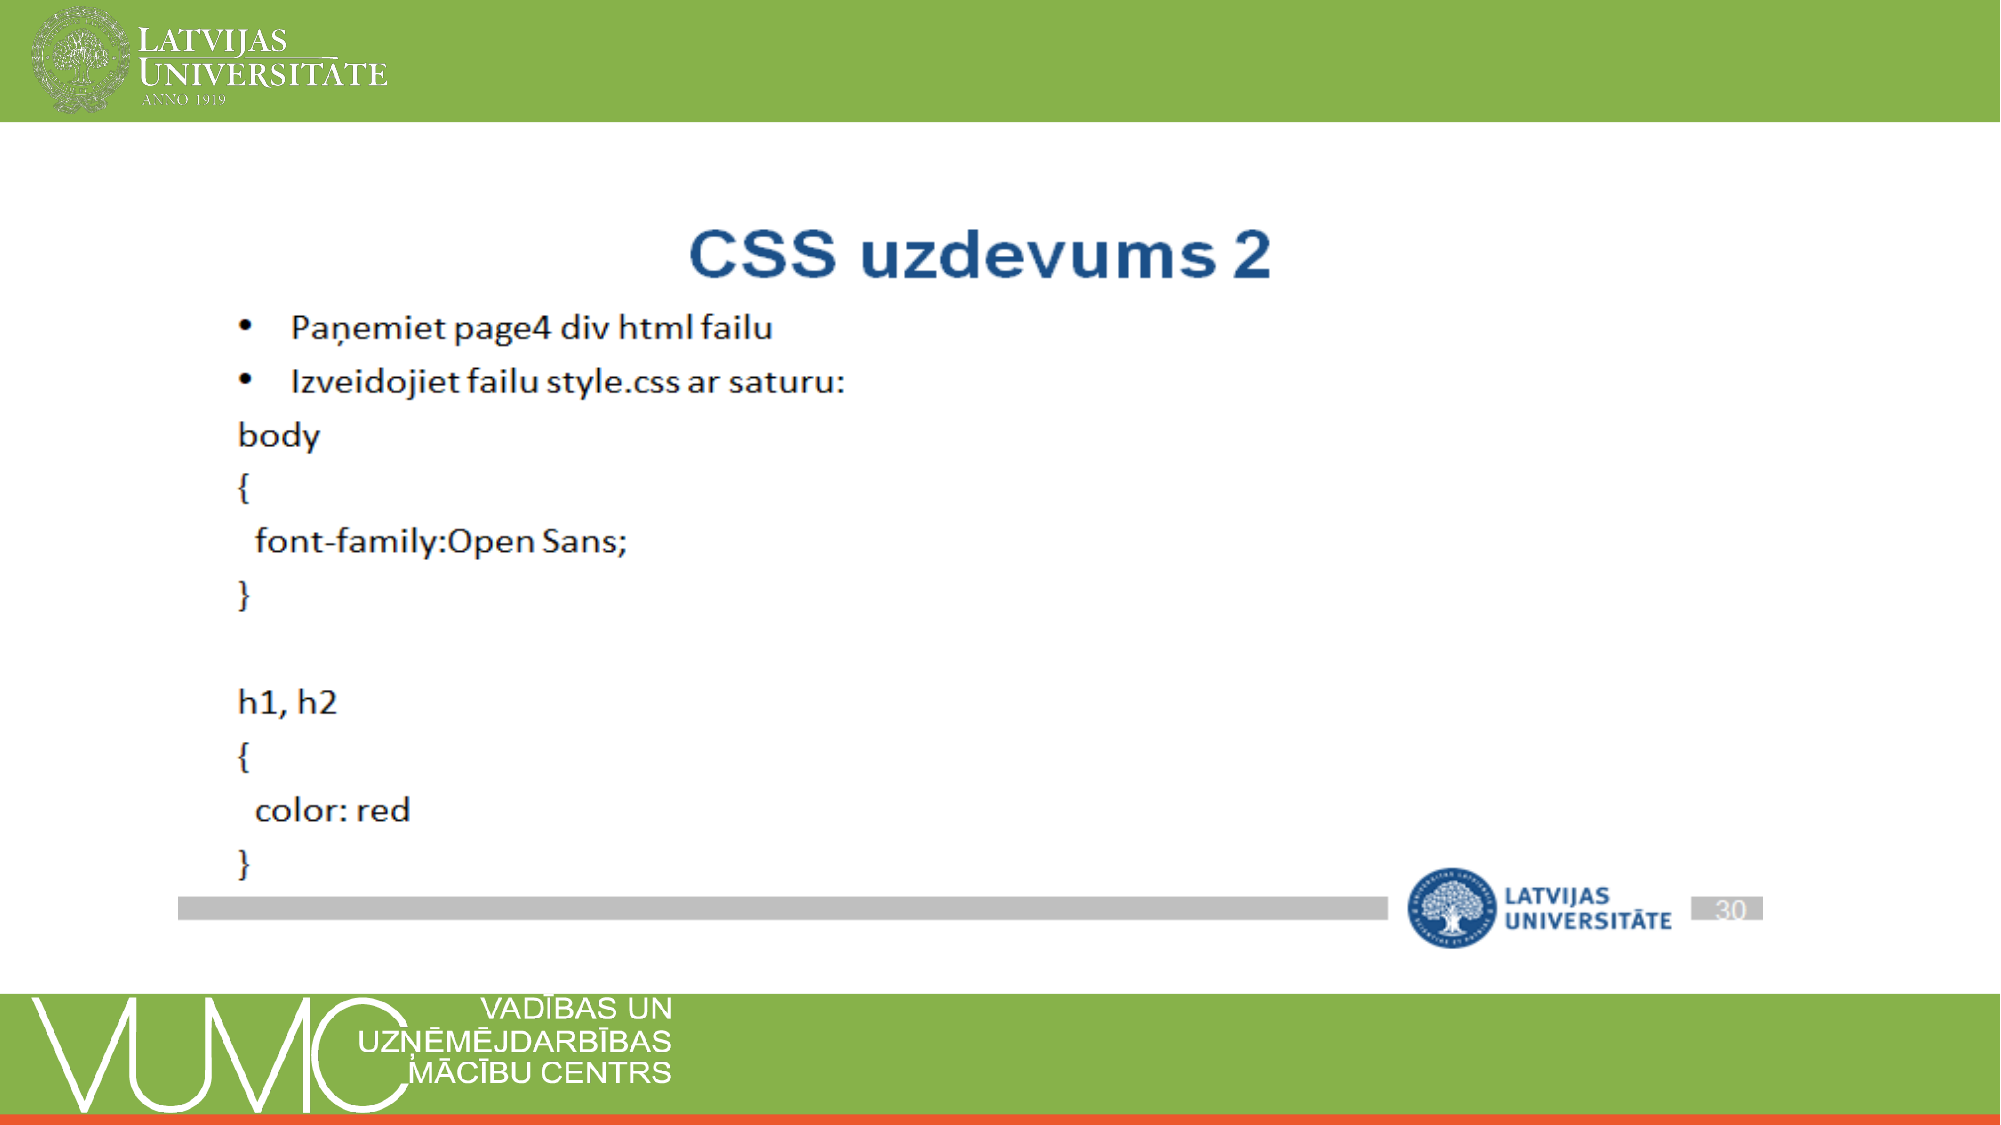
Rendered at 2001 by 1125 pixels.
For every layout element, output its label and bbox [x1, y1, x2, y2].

picture [178, 151, 1763, 958]
picture [31, 993, 671, 1113]
picture [31, 6, 387, 114]
